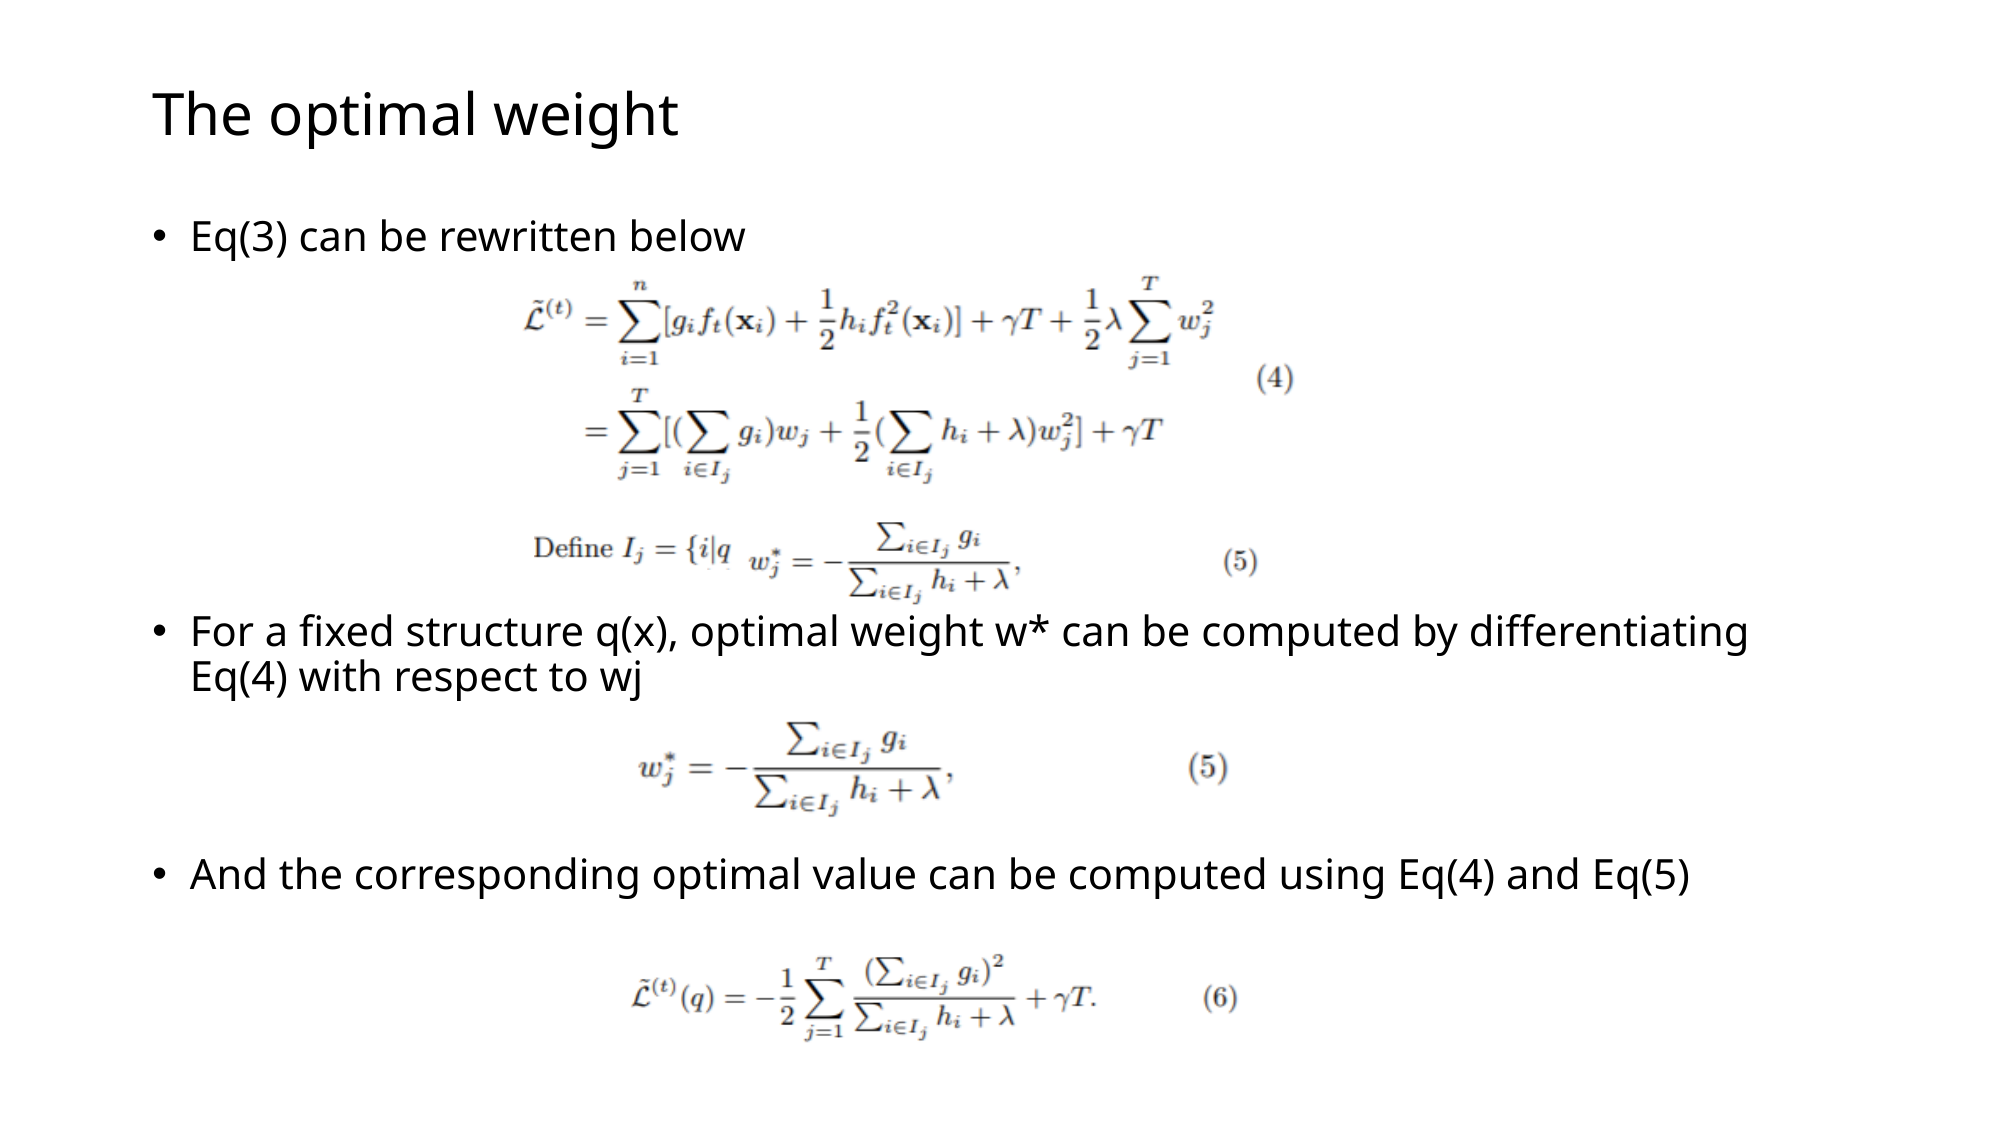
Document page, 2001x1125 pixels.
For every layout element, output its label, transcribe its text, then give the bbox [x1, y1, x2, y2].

picture [534, 510, 1268, 614]
picture [508, 270, 1310, 496]
list Eq(3) can be rewritten below For a fixed structure q(x), optimal weight w* can be computed by differentiating Eq(4) with respect to wj And the corresponding optimal value can be computed using Eq(4) and Eq(5) [137, 207, 1863, 1014]
title The optimal weight [137, 59, 1863, 174]
picture [619, 708, 1240, 828]
picture [608, 945, 1251, 1048]
